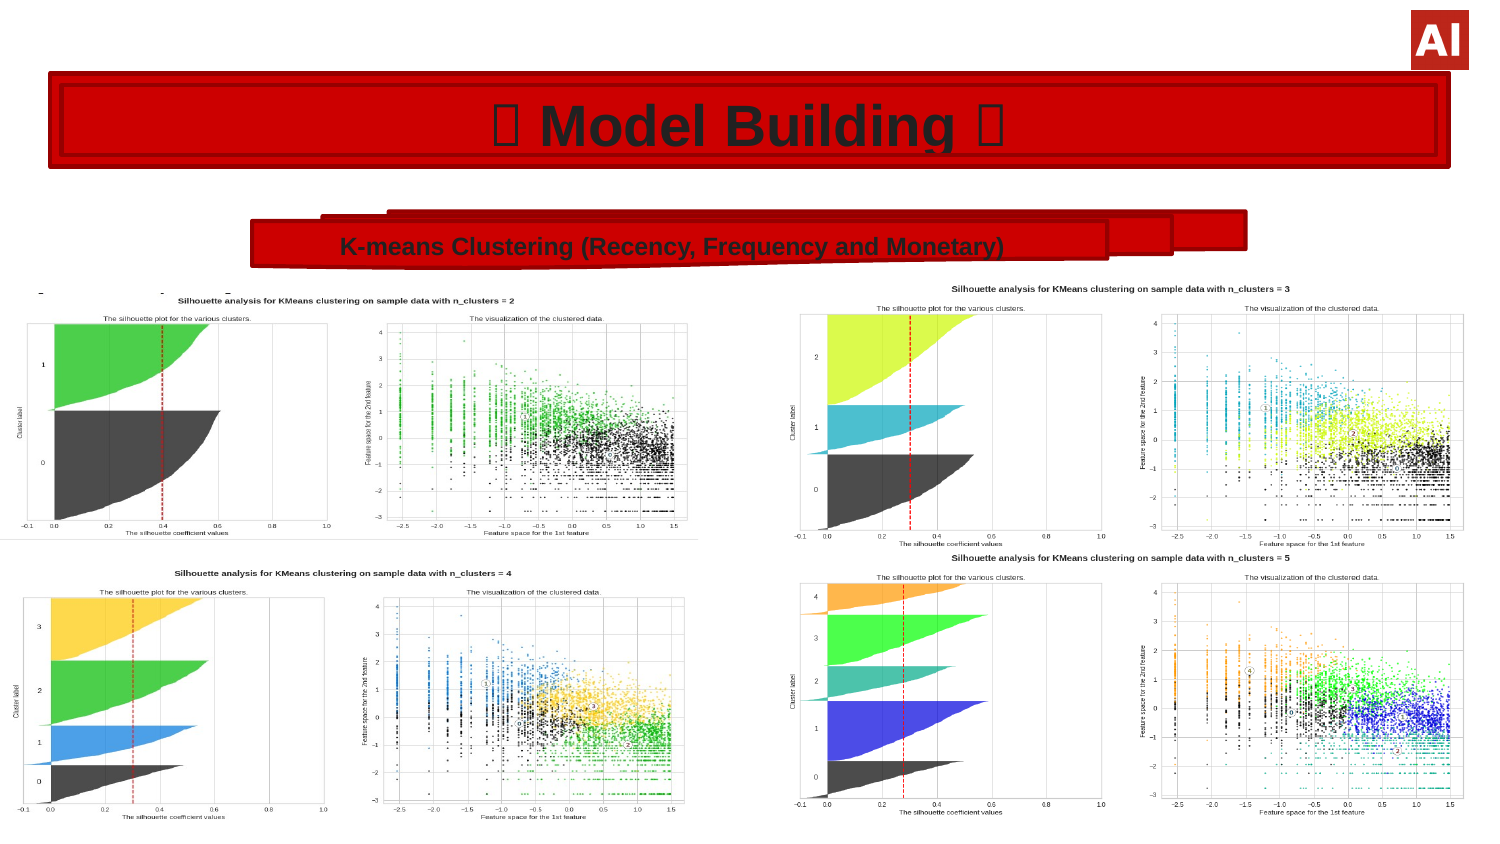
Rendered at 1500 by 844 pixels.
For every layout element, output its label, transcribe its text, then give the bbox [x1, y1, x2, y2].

text_box K-means Clustering (Recency, Frequency and Monetary) [250, 209, 1248, 270]
text_box [13, 570, 685, 820]
text_box [48, 71, 1450, 169]
title  Model Building  [64, 87, 1434, 153]
text_box [785, 282, 1466, 820]
picture [1411, 10, 1469, 70]
text_box [0, 293, 699, 540]
